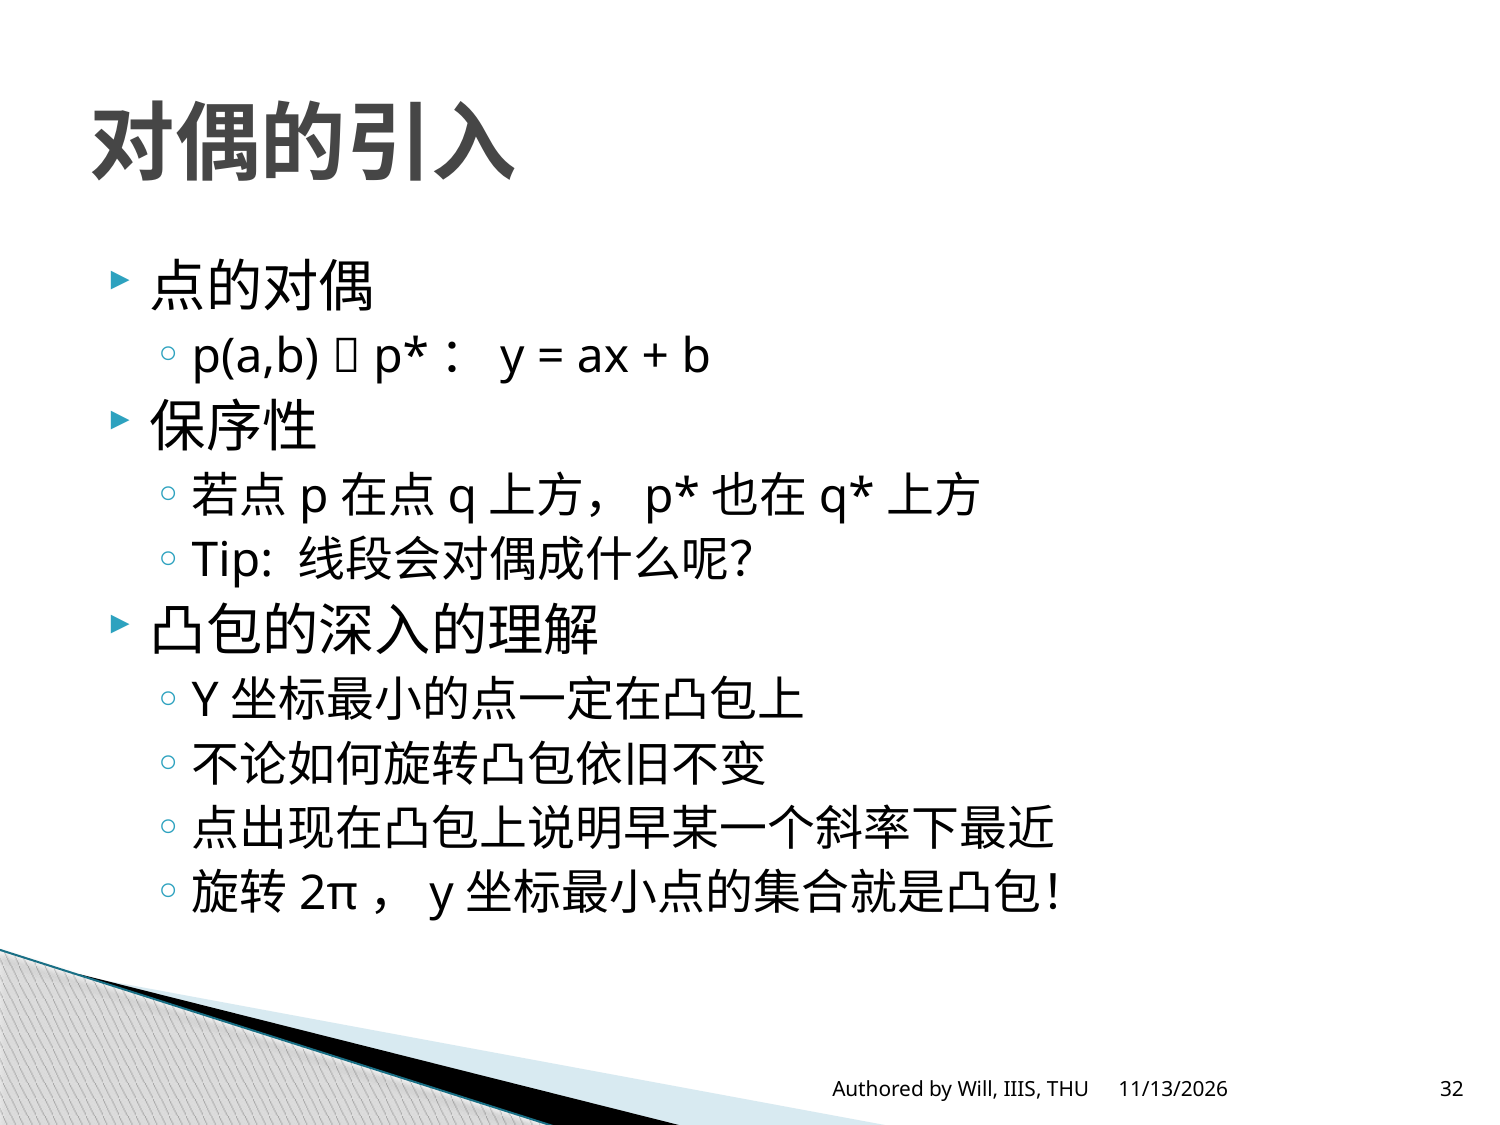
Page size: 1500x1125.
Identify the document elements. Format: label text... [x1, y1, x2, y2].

title 对偶的引入 [75, 45, 1425, 233]
list 点的对偶 p(a,b)  p*：y = ax + b 保序性 若点p在点q上方，p*也在q*上方 Tip: 线段会对偶成什么呢？ 凸包的深入的理解 Y坐标最小的点一定在凸包上 不论如何旋转凸包依旧不变 点出现在凸包上说明早某一个斜率下最近 旋转2π，y坐标最小点的集合就是凸包！ [75, 243, 1425, 986]
footer Authored by Will, IIIS, THU [718, 1051, 1105, 1112]
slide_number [1105, 1051, 1418, 1112]
slide_number 32 [1418, 1051, 1479, 1112]
